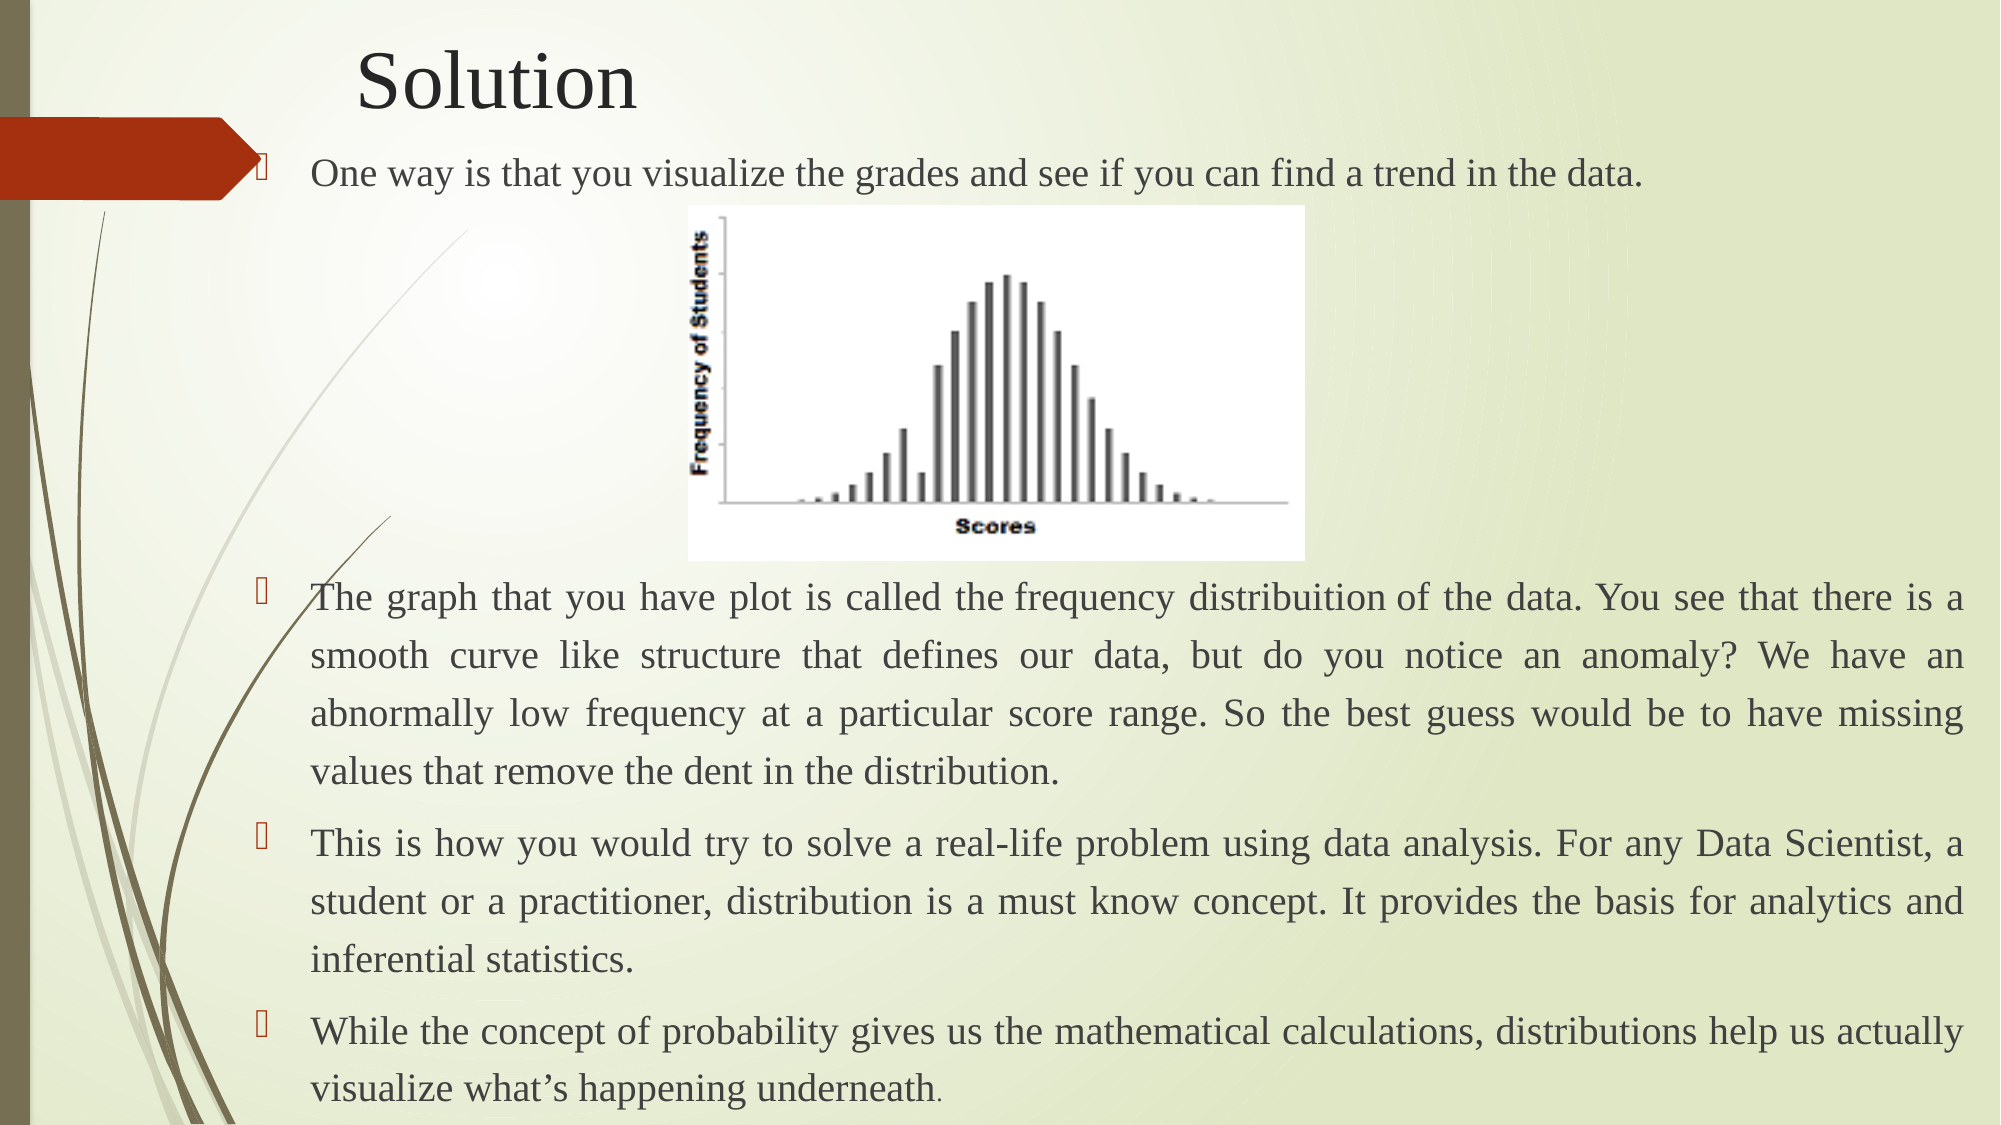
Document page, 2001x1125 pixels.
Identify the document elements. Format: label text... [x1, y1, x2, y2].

picture [688, 205, 1306, 561]
list One way is that you visualize the grades and see if you can find a trend in the data. The graph that you have plot is called the frequency distribuition of the data. You see that there is a smooth curve like structure that defines our data, but do you notice an anomaly? We have an abnormally low frequency at a particular score range. So the best guess would be to have missing values that remove the dent in the distribution. This is how you would try to solve a real-life problem using data analysis. For any Data Scientist, a student or a practitioner, distribution is a must know concept. It provides the basis for analytics and inferential statistics. While the concept of probability gives us the mathematical calculations, distributions help us actually visualize what’s happening underneath. [240, 139, 1982, 1125]
title Solution [340, 17, 1800, 139]
